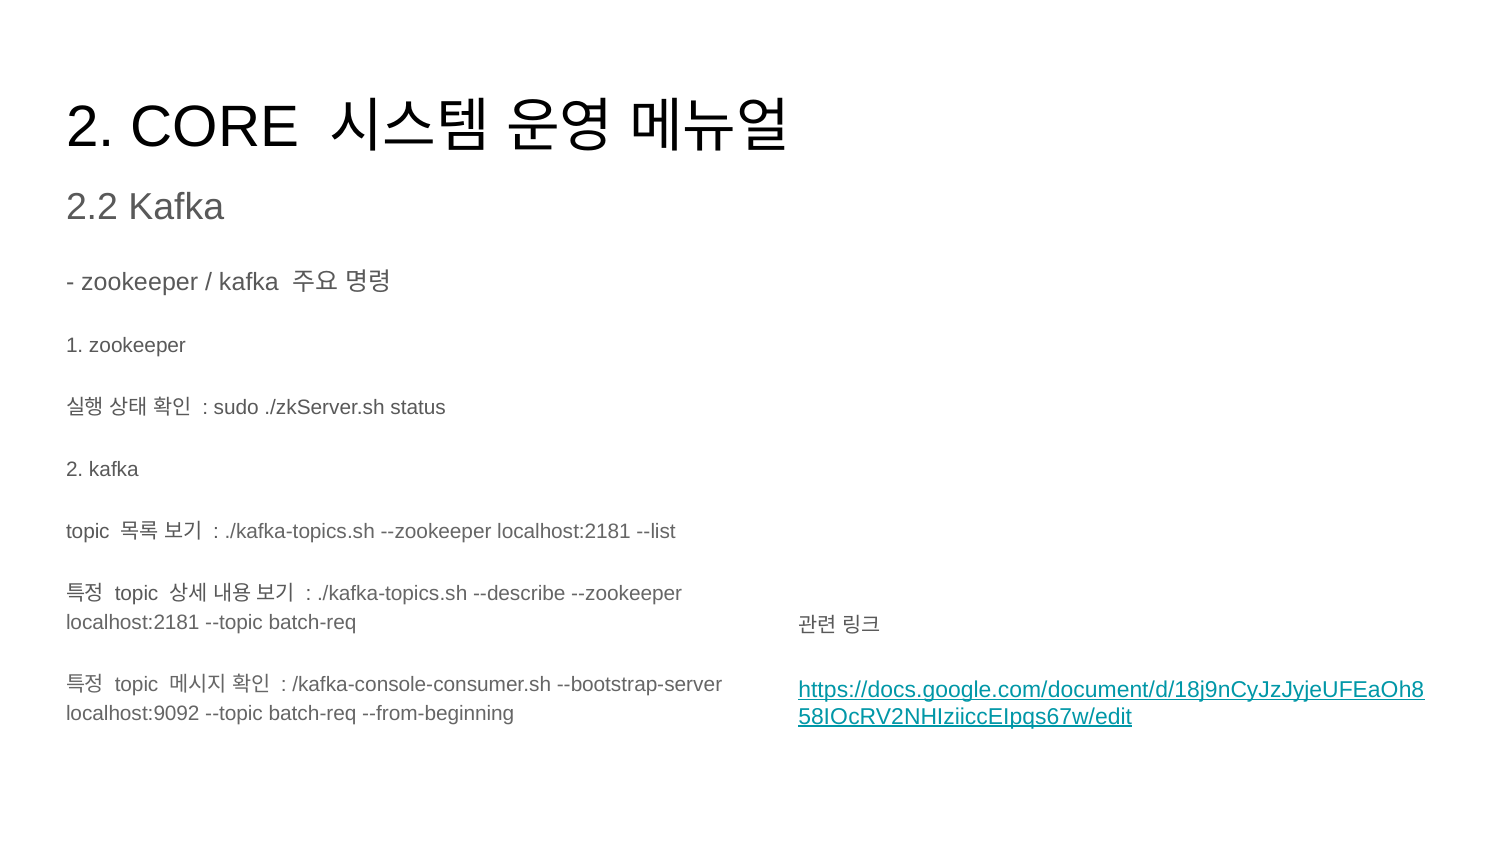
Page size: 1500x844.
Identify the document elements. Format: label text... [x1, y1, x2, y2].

list 2.2 Kafka - zookeeper / kafka 주요 명령 1. zookeeper 실행 상태 확인 : sudo ./zkServer.sh status 2. kafka topic 목록 보기 : ./kafka-topics.sh --zookeeper localhost:2181 --list 특정 topic 상세 내용 보기 : ./kafka-topics.sh --describe --zookeeper localhost:2181 --topic batch-req 특정 topic 메시지 확인 : /kafka-console-consumer.sh --bootstrap-server localhost:9092 --topic batch-req --from-beginning [51, 160, 750, 800]
title 2. CORE 시스템 운영 메뉴얼 [51, 72, 1449, 167]
list 관련 링크 https://docs.google.com/document/d/18j9nCyJzJyjeUFEaOh858IOcRV2NHIziiccEIpqs67w/edit [783, 593, 1449, 800]
